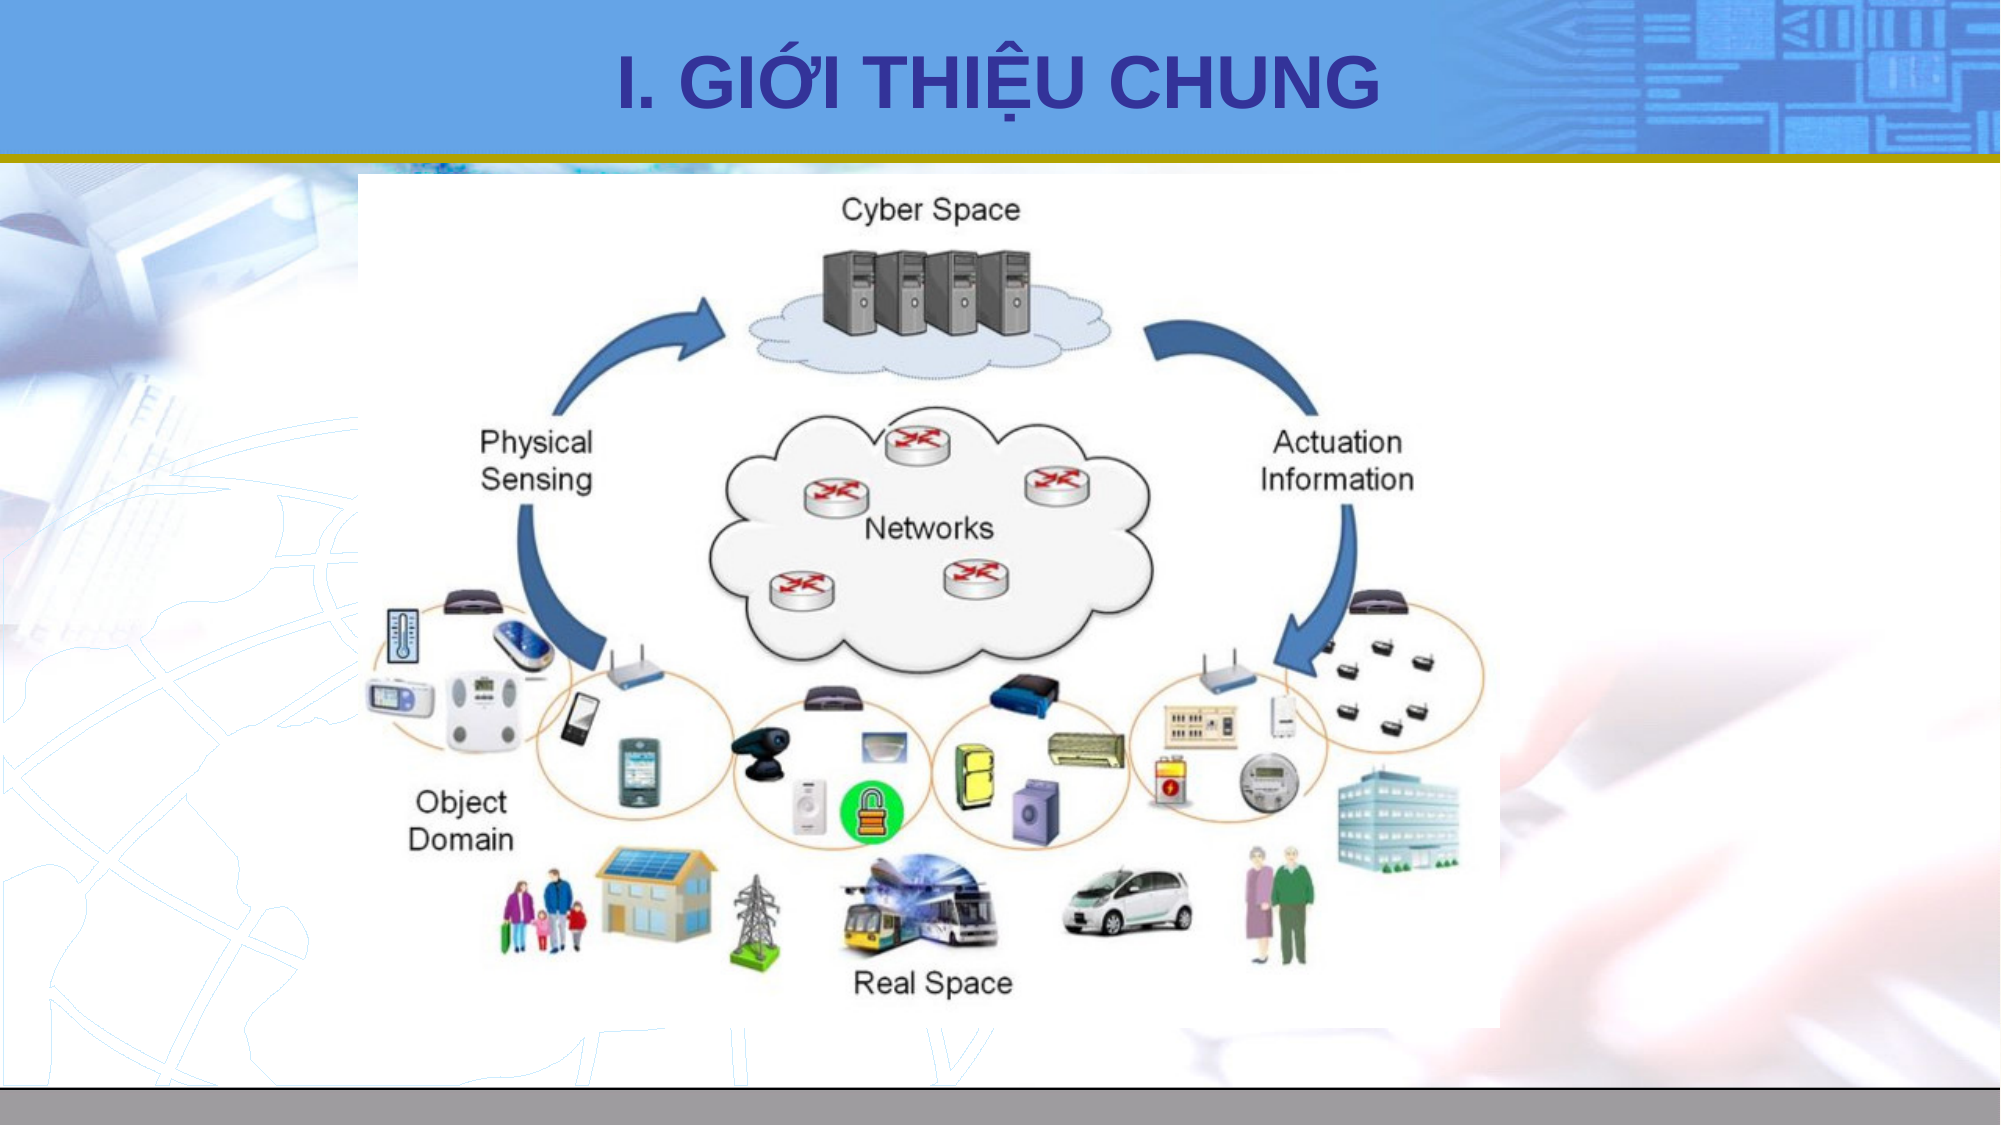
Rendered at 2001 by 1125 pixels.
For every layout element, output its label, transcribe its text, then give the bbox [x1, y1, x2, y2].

picture [0, 0, 2001, 1125]
title I. GIỚI THIỆU CHUNG [0, 9, 2000, 148]
